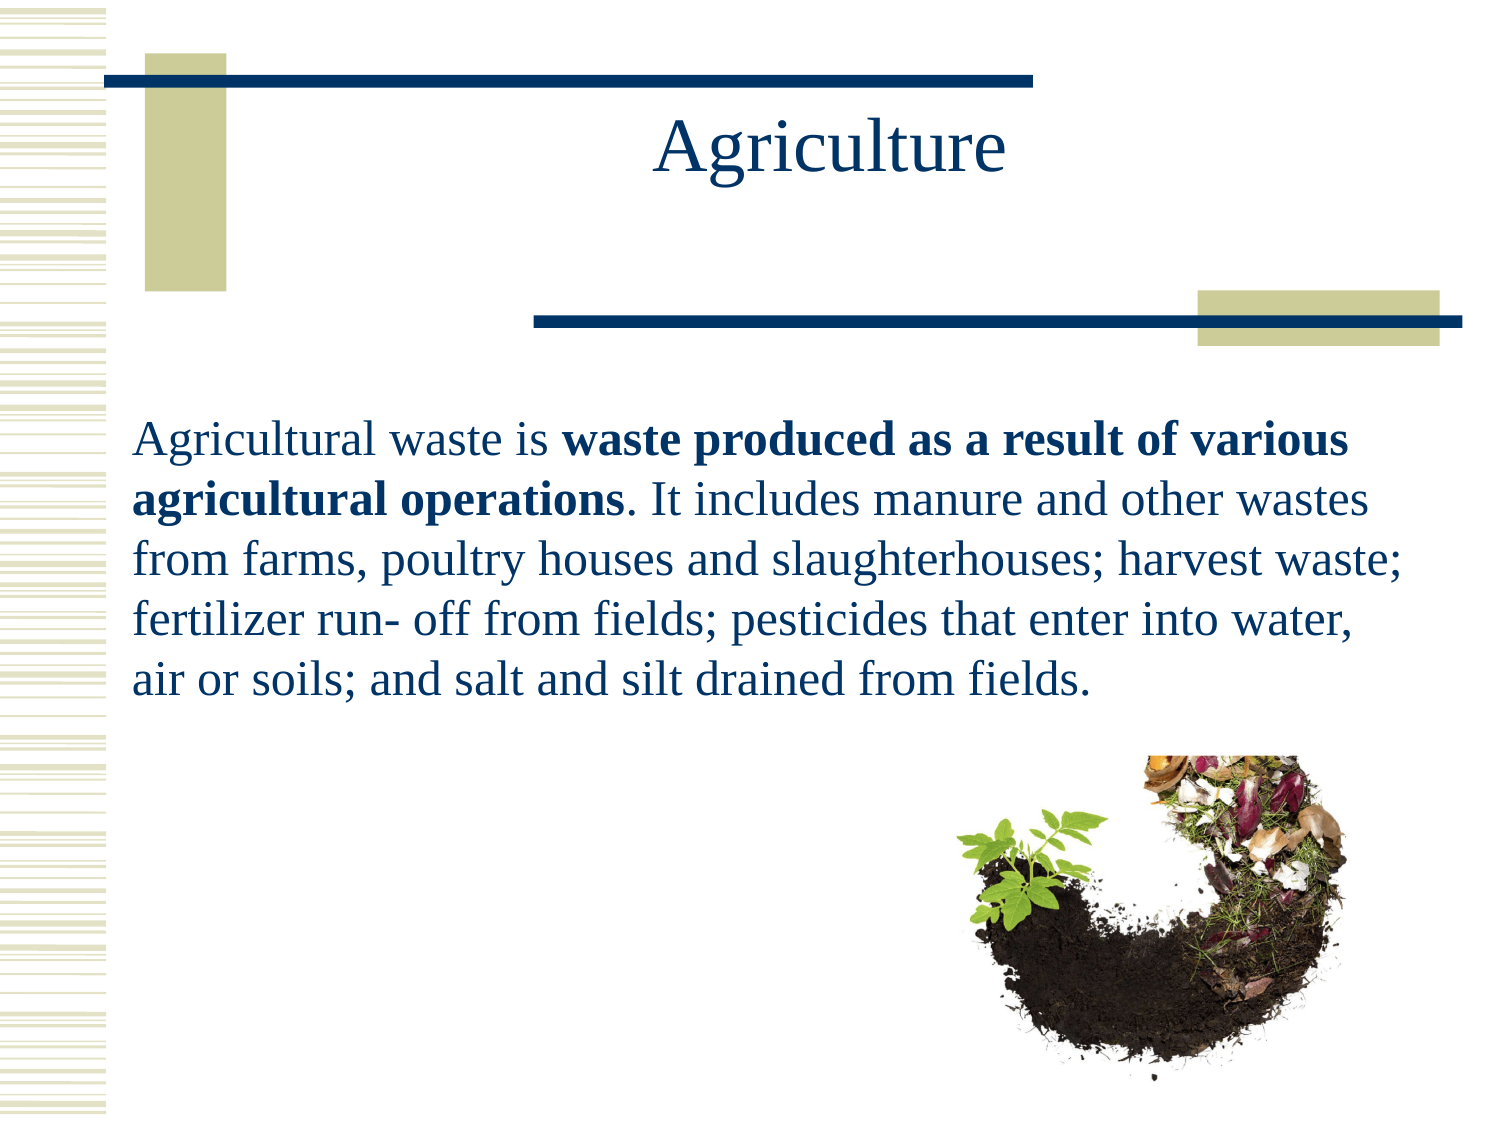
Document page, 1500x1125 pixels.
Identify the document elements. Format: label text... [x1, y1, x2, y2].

picture [927, 751, 1393, 1093]
title Agriculture [225, 99, 1436, 288]
text_box Agricultural waste is waste produced as a result of various agricultural operations. It includes manure and other wastes from farms, poultry houses and slaughterhouses; harvest waste; fertilizer run- off from fields; pesticides that enter into water, air or soils; and salt and silt drained from fields. [117, 338, 1424, 713]
